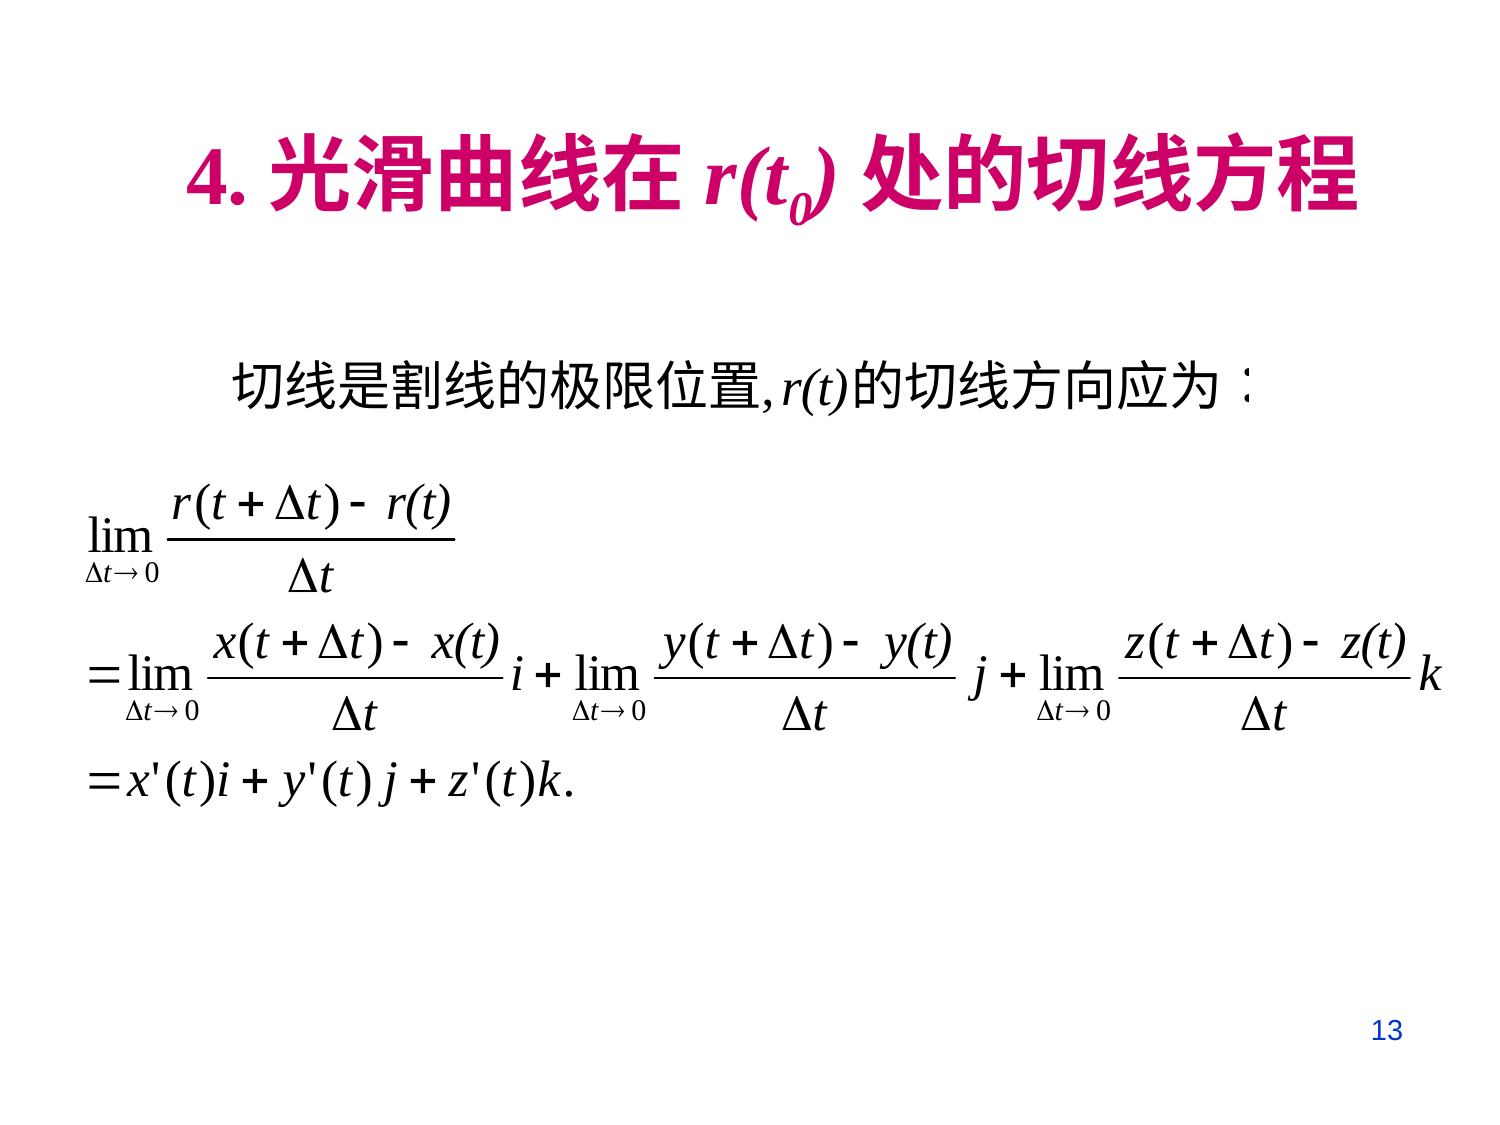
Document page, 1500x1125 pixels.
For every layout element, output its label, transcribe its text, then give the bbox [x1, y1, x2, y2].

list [76, 468, 1454, 819]
slide_number 13 [1074, 987, 1451, 1066]
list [225, 352, 1249, 428]
text_box 4.光滑曲线在r(t0)处的切线方程 [171, 113, 1429, 243]
